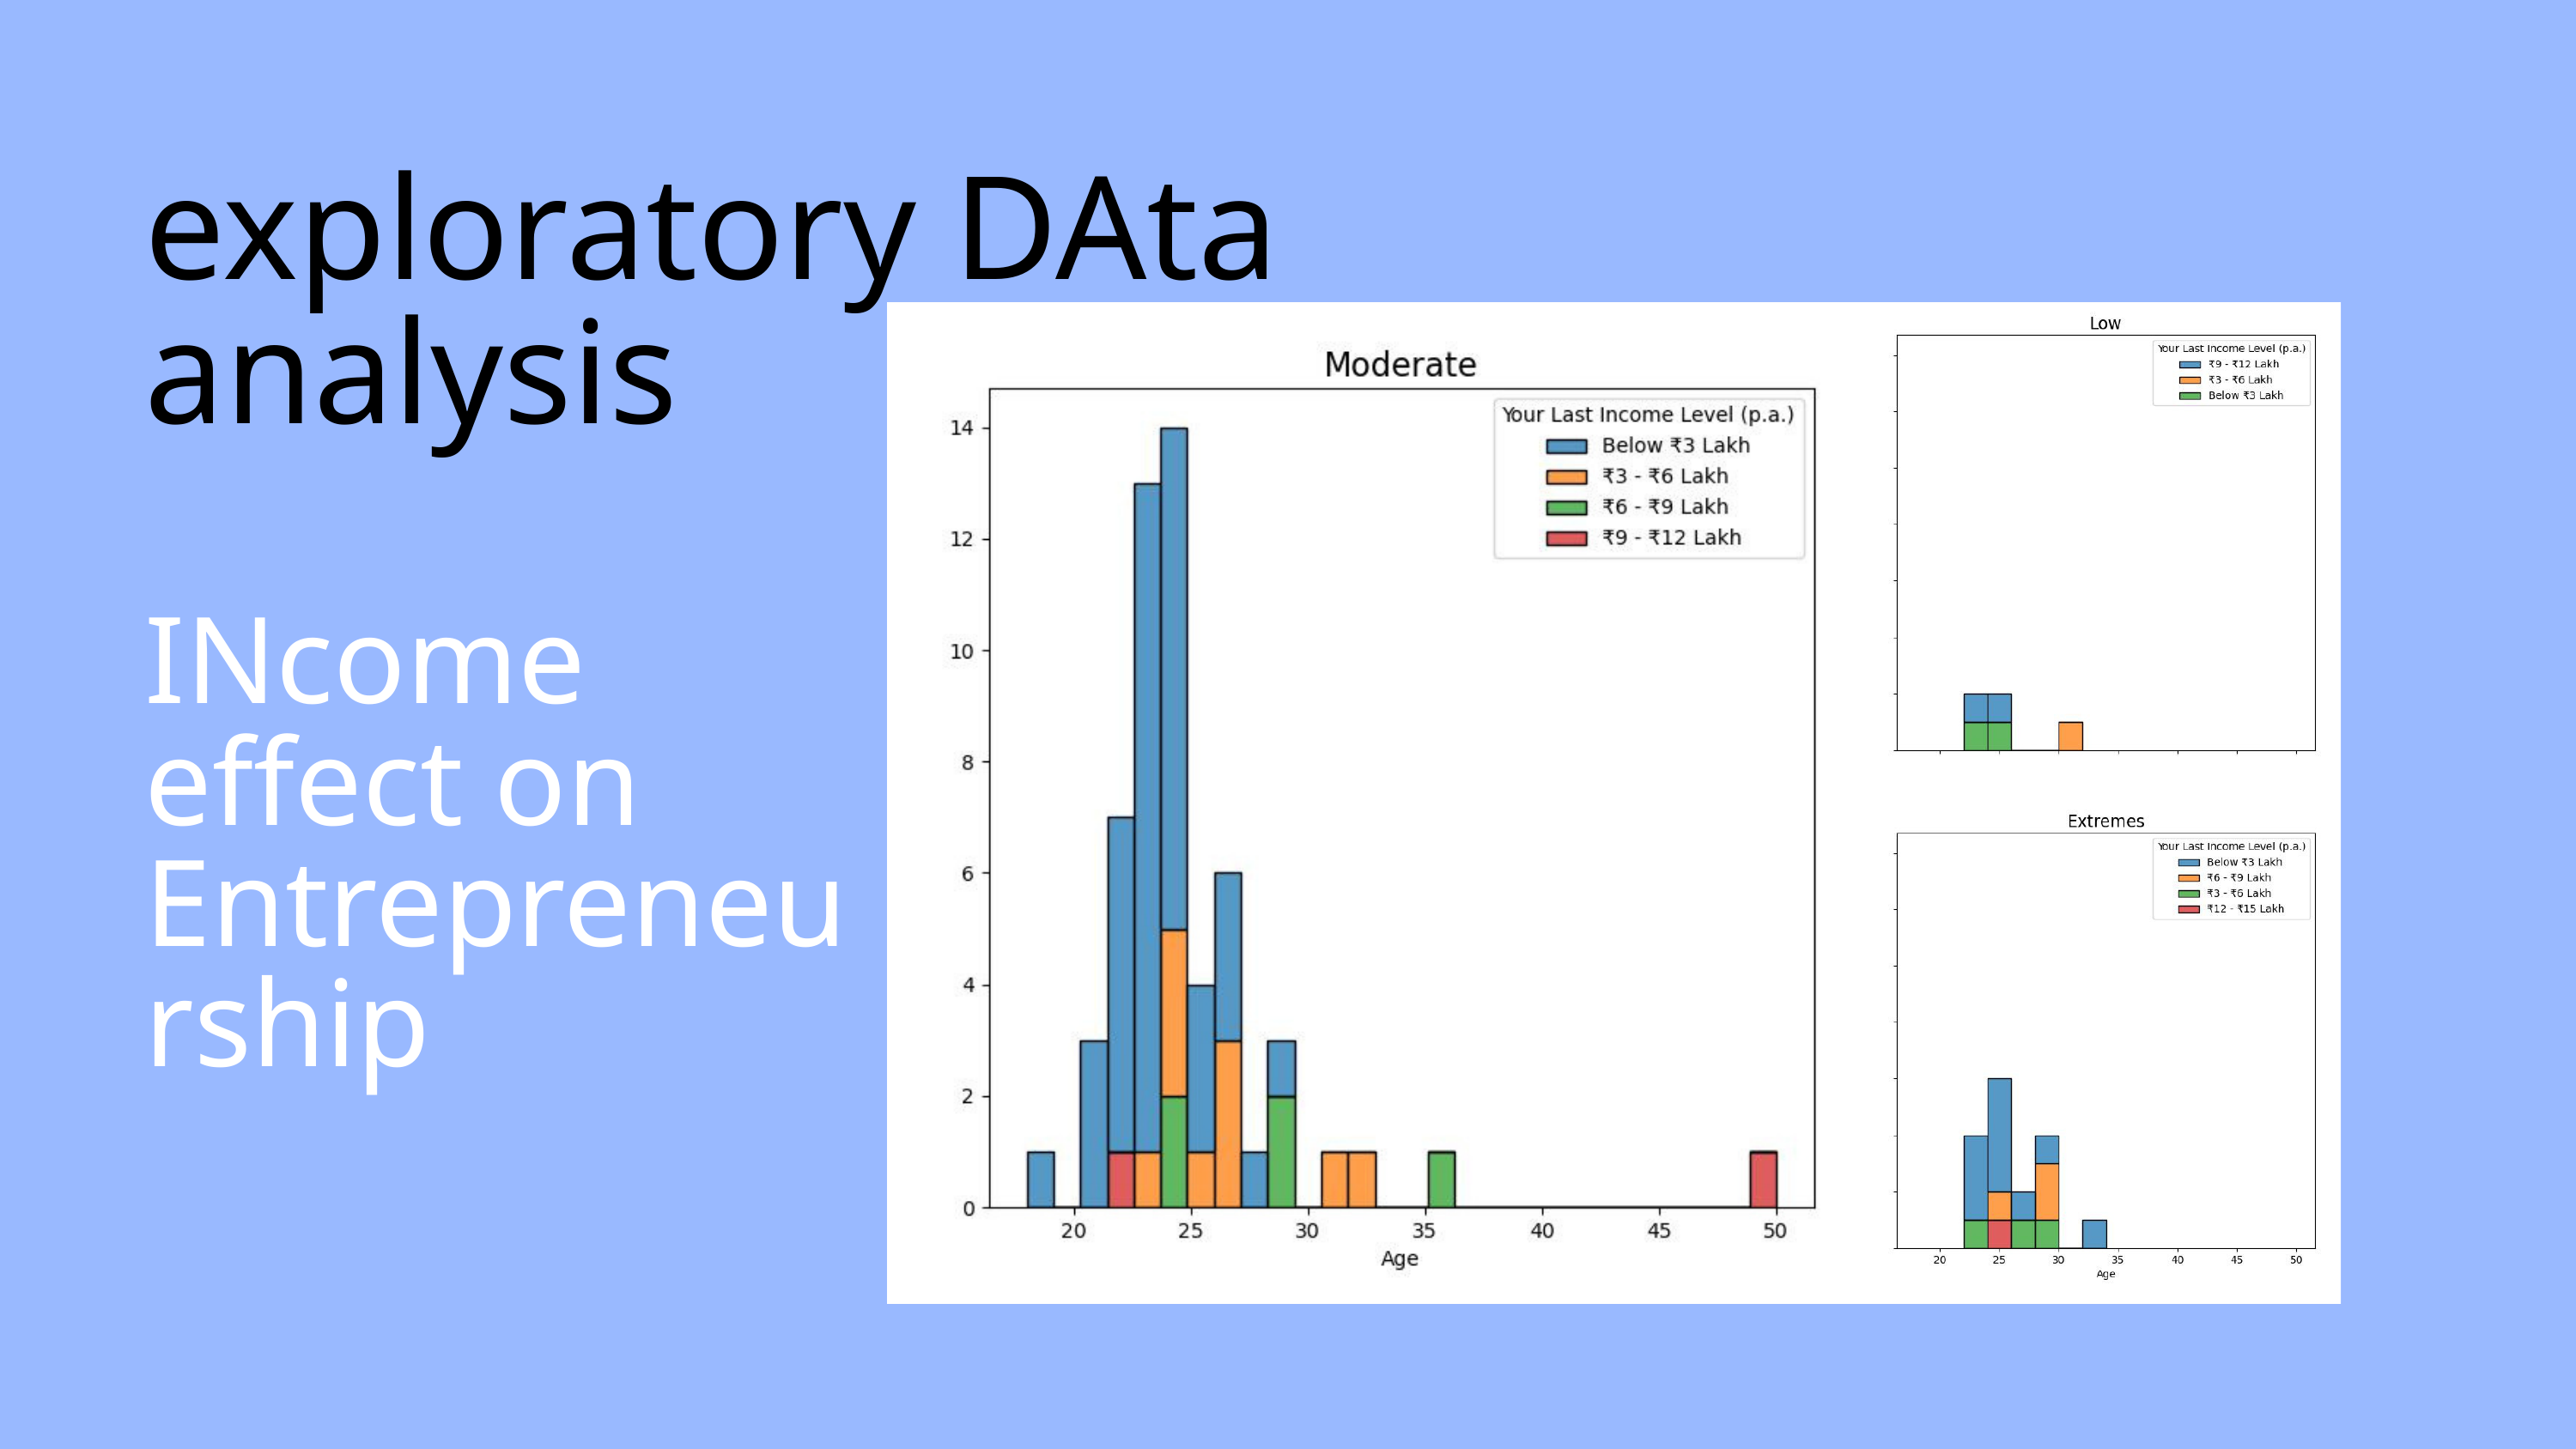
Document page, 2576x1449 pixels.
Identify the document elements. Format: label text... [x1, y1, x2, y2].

text_box INcome effect on Entrepreneurship [144, 607, 881, 1091]
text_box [886, 302, 2342, 1304]
text_box exploratory DAta analysis [144, 163, 1577, 453]
